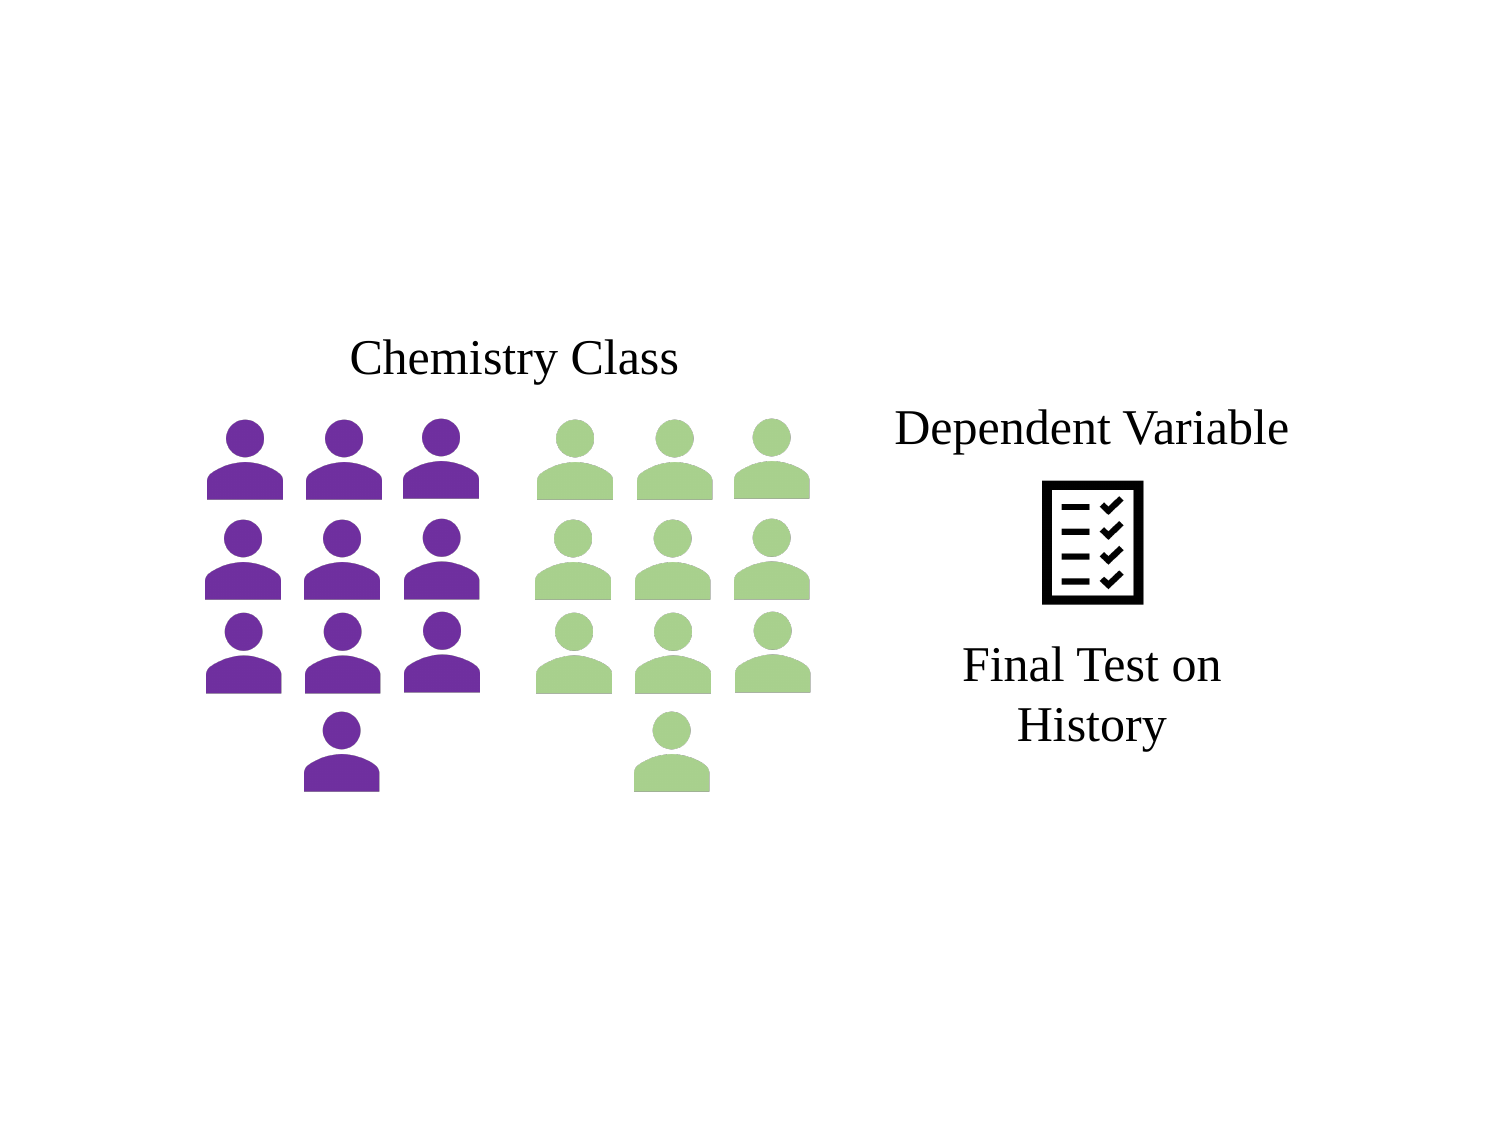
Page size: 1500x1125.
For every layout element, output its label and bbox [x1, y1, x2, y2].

text_box [0, 0, 1500, 1125]
